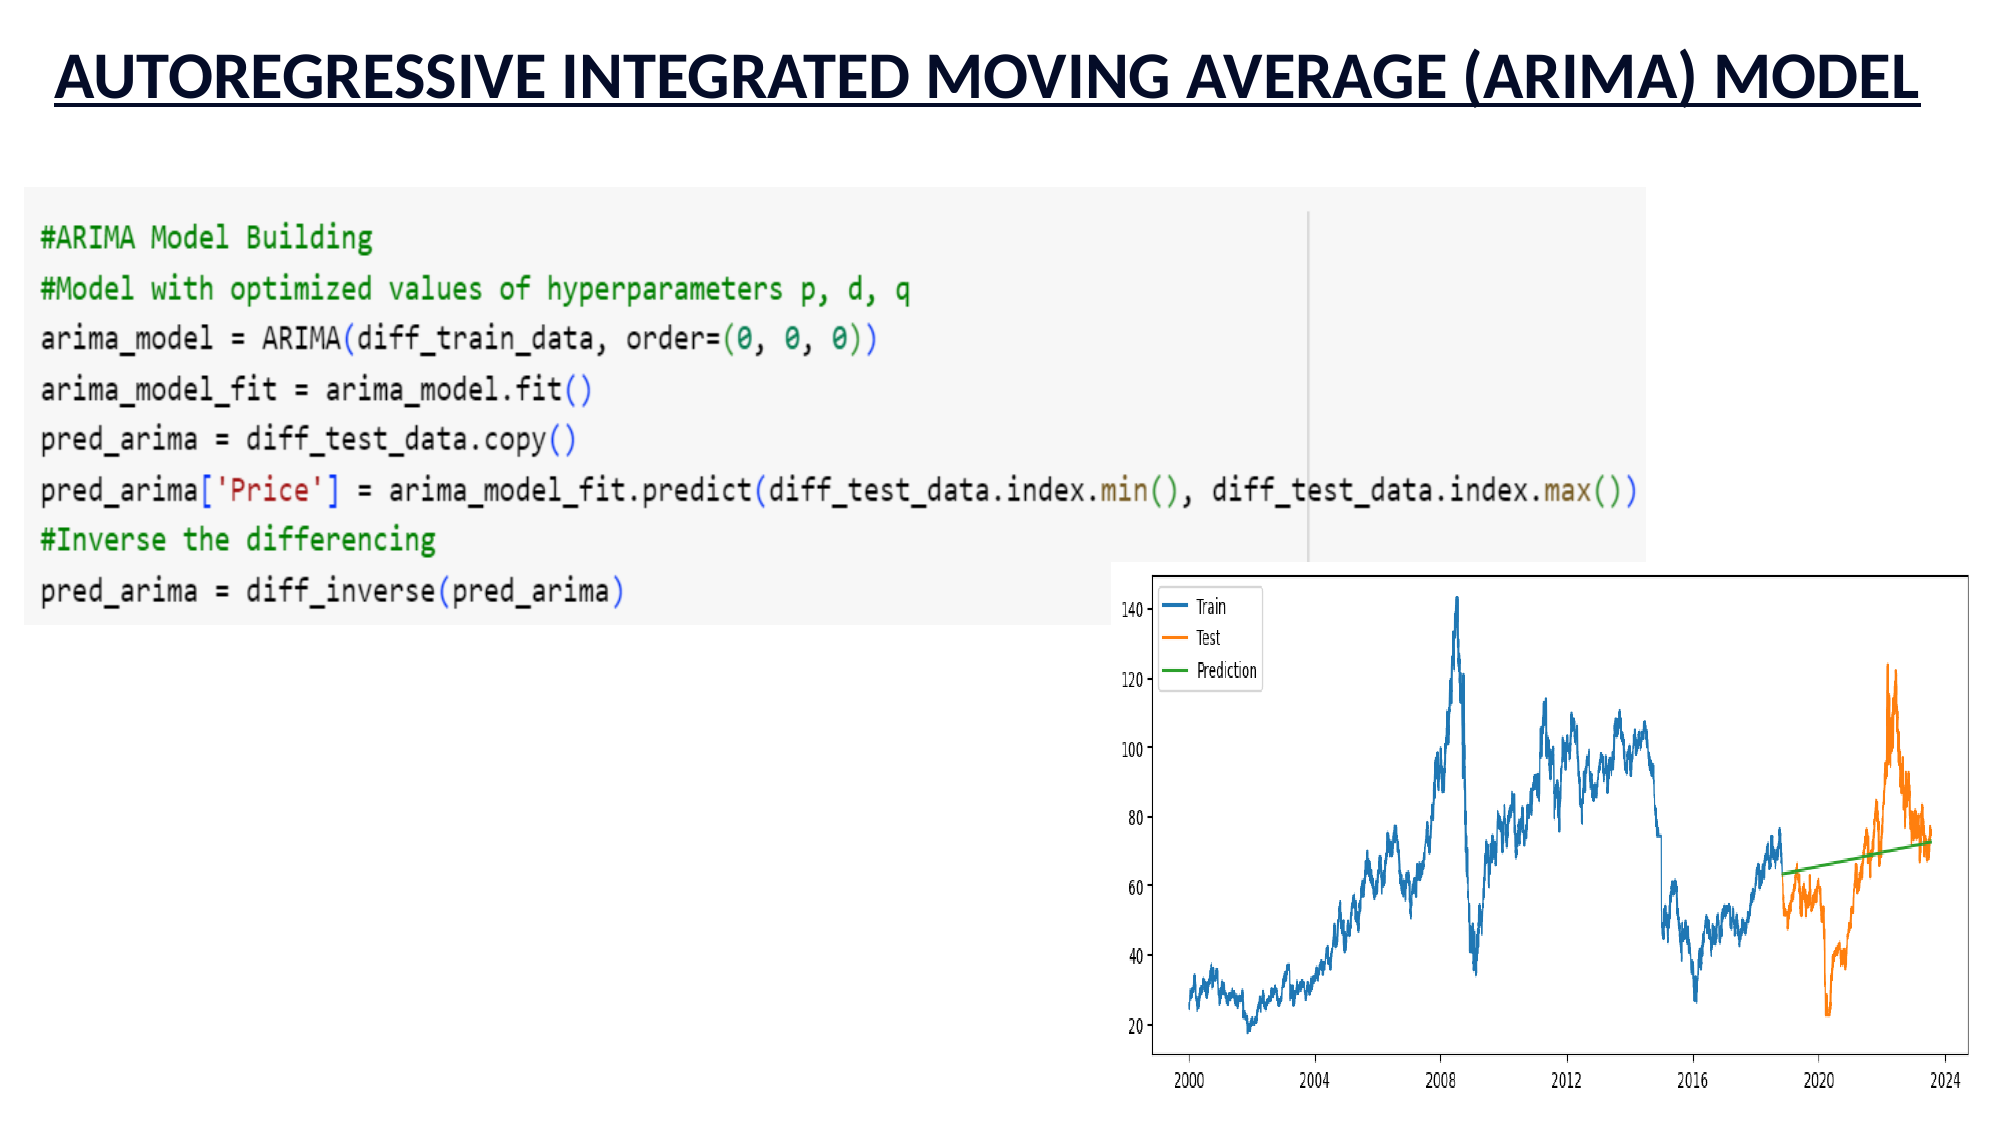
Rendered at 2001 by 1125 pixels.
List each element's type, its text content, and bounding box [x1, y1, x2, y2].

subtitle AUTOREGRESSIVE INTEGRATED MOVING AVERAGE (ARIMA) MODEL [24, 33, 1950, 150]
picture [24, 187, 1976, 1107]
